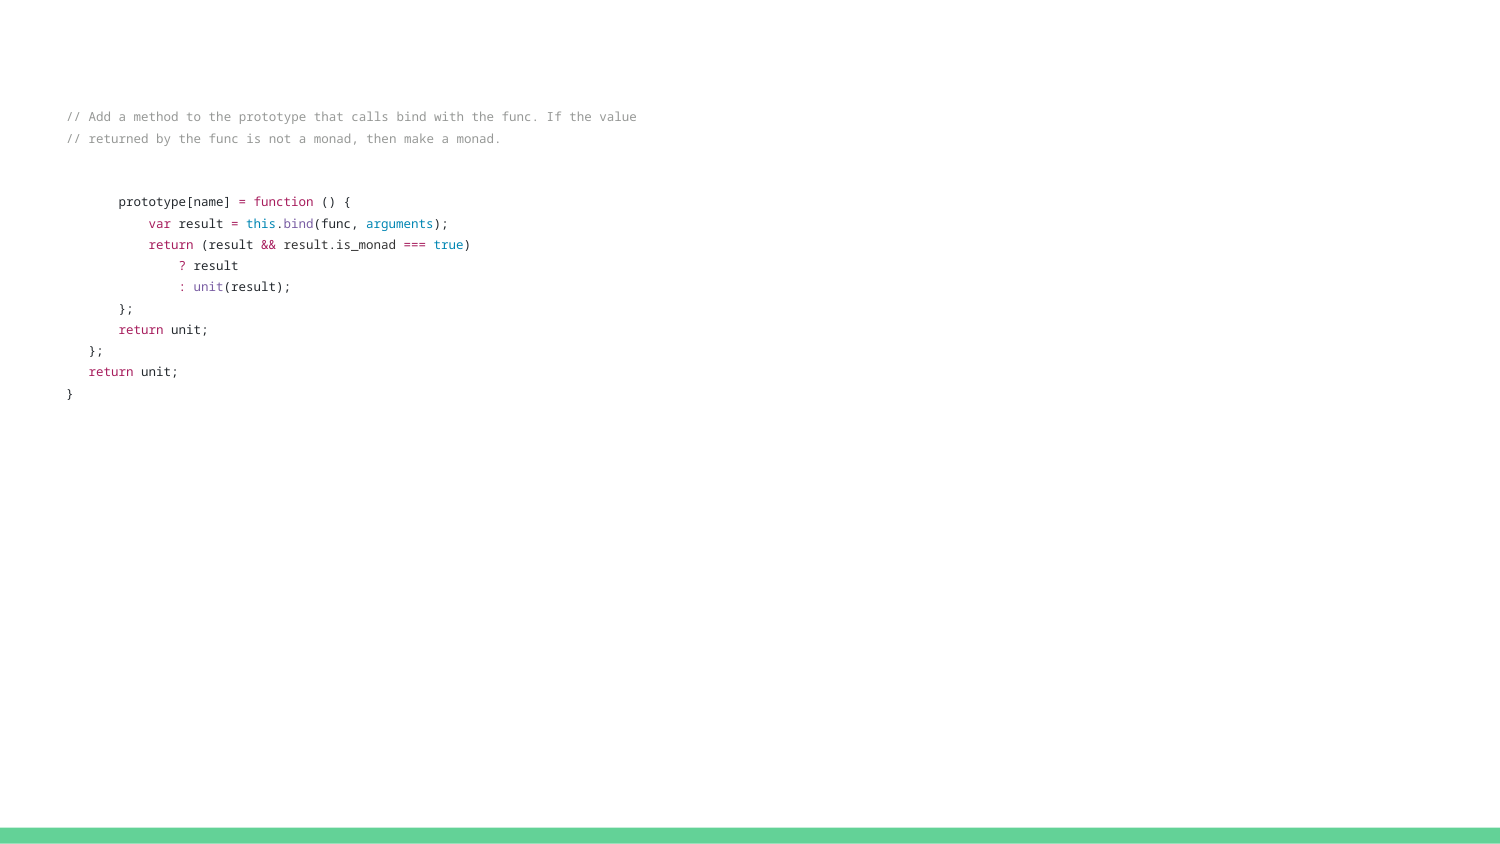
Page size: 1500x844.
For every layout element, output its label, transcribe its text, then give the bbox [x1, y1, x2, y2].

list // Add a method to the prototype that calls bind with the func. If the value // returned by the func is not a monad, then make a monad. prototype[name] = function () { var result = this.bind(func, arguments); return (result && result.is_monad === true) ? result : unit(result); }; return unit; }; return unit; } [51, 72, 1449, 750]
